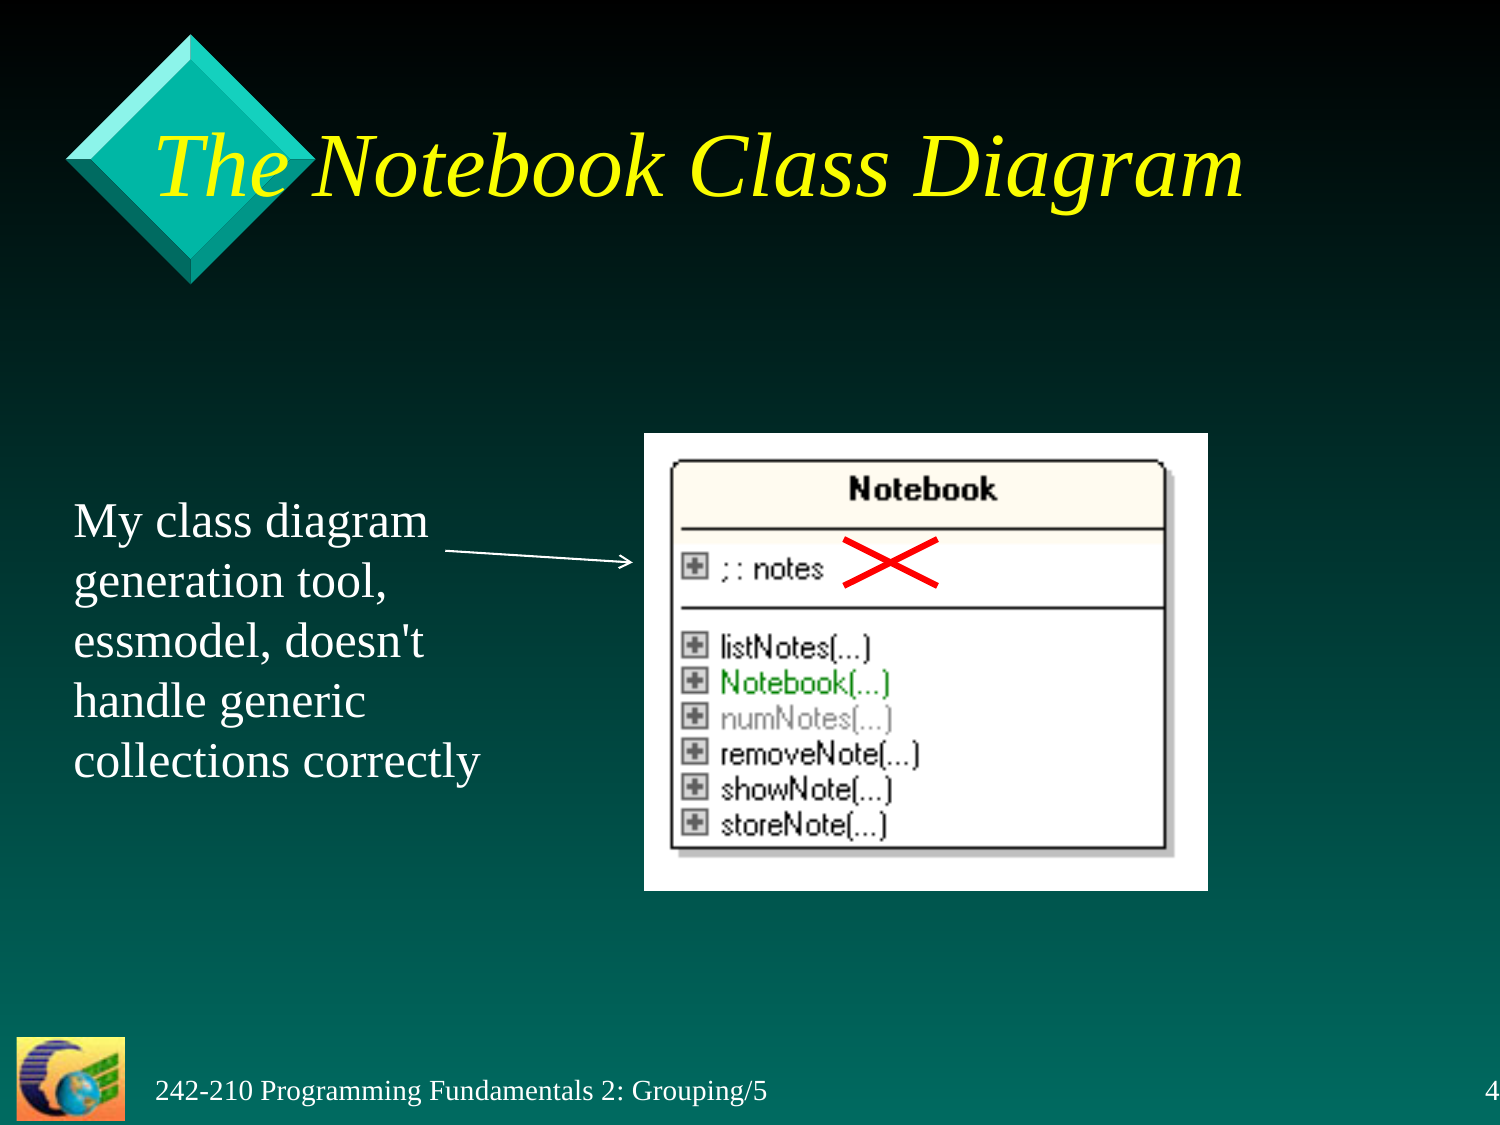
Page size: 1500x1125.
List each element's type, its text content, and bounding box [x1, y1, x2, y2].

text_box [445, 550, 634, 563]
title The Notebook Class Diagram [136, 68, 1415, 251]
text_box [843, 538, 938, 587]
picture [16, 1037, 125, 1121]
picture [644, 433, 1208, 891]
text_box My class diagram generation tool, essmodel, doesn't handle generic collections correctly [58, 480, 539, 796]
